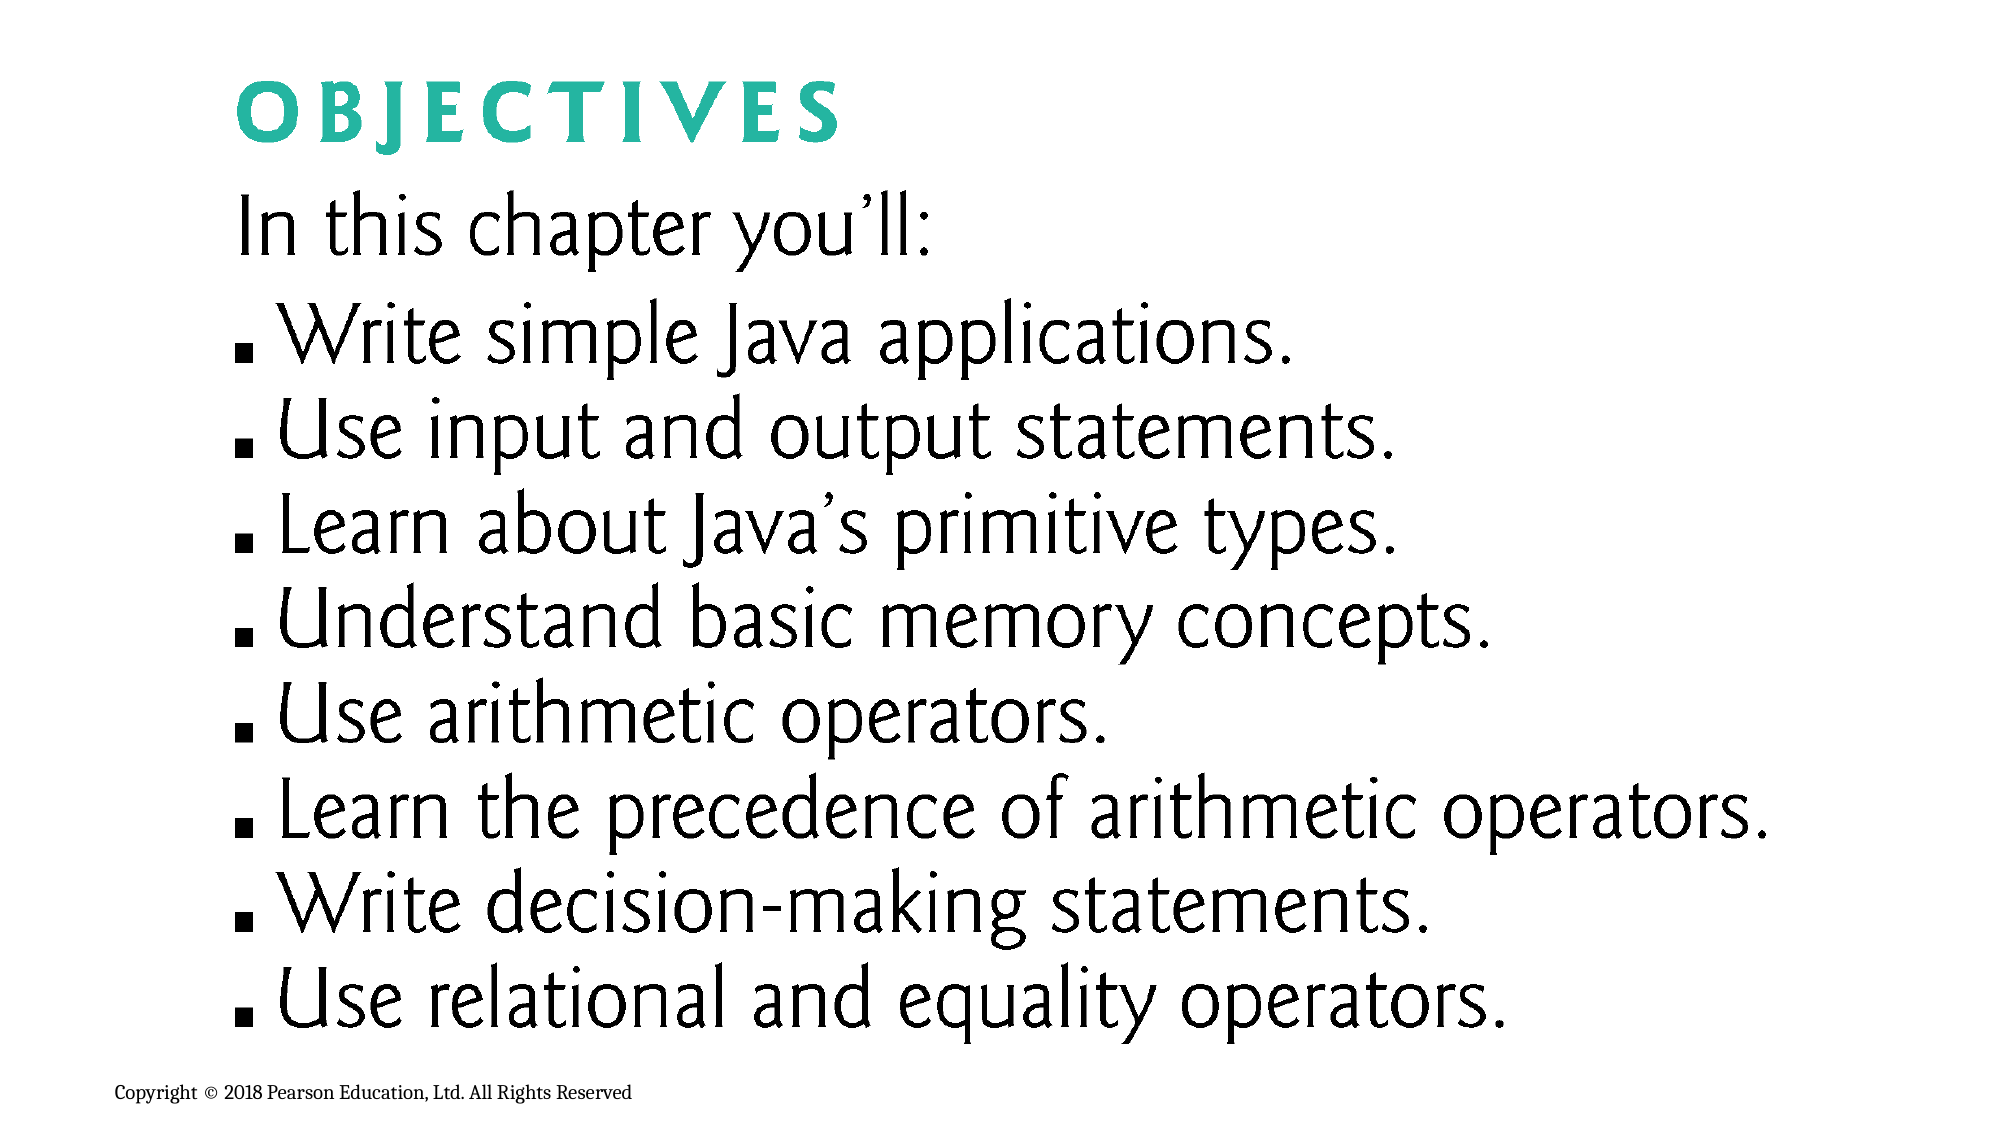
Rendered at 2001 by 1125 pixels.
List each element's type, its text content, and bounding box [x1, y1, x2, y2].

footer Copyright © 2018 Pearson Education, Ltd. All Rights Reserved [99, 1051, 146, 1112]
picture [153, 0, 1847, 1125]
